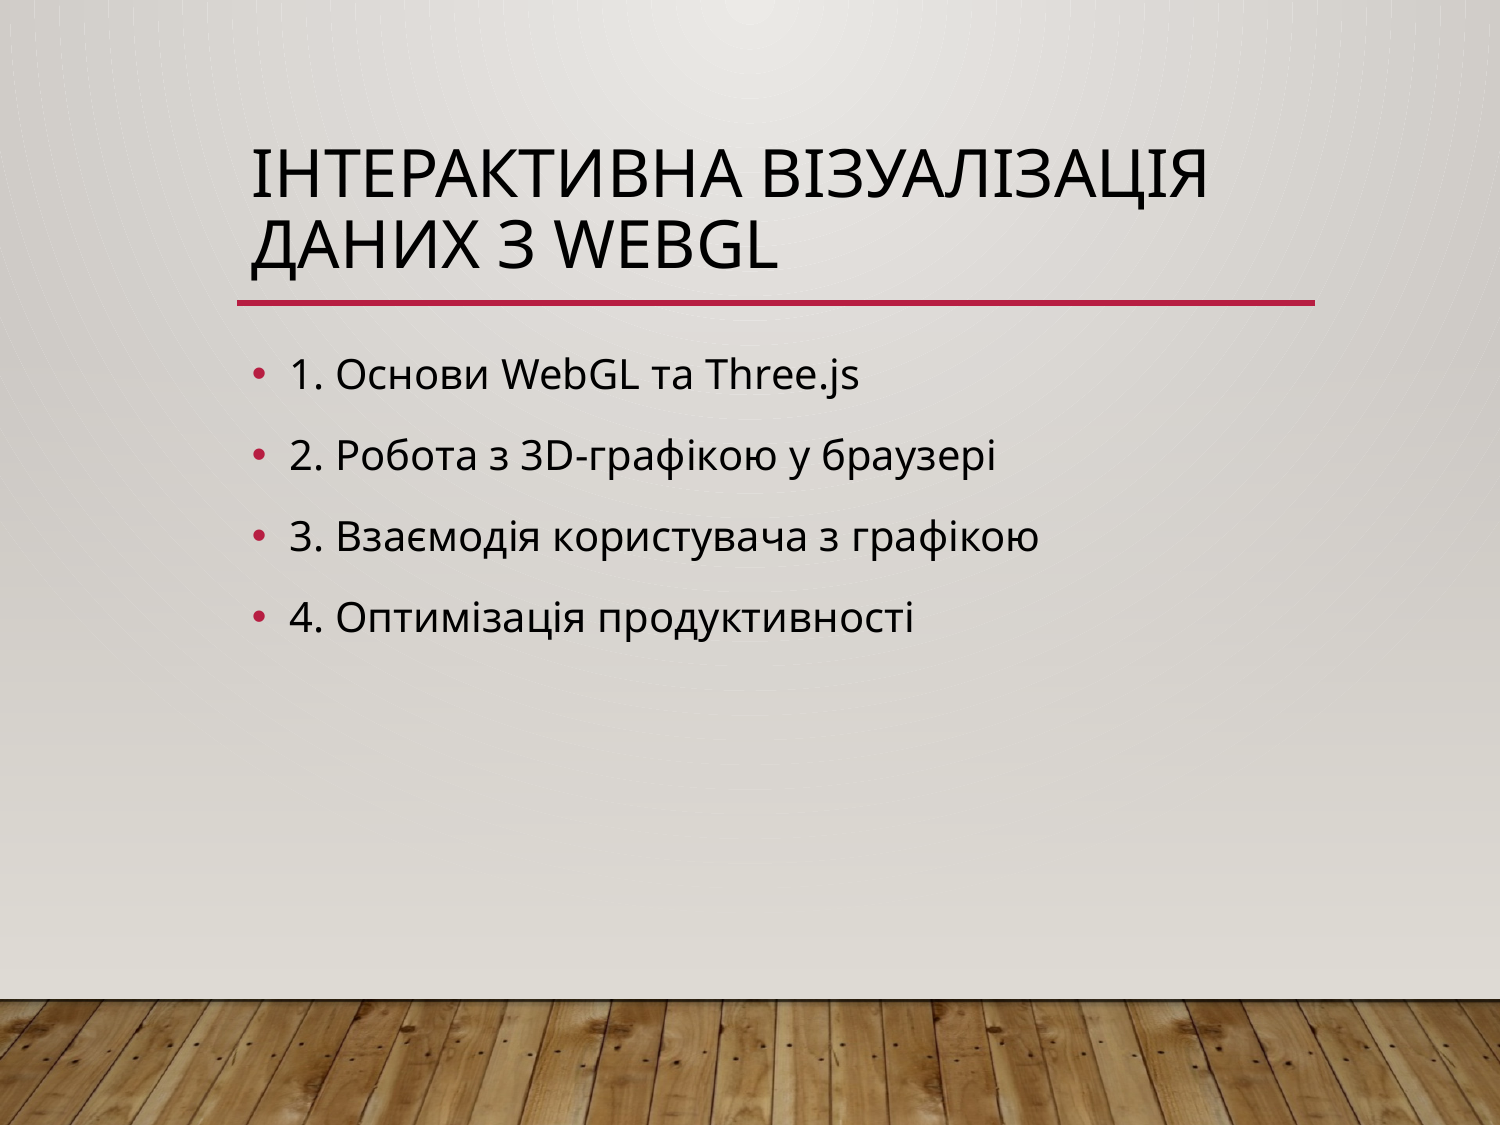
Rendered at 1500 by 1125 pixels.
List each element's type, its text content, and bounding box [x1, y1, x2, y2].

list 1. Основи WebGL та Three.js 2. Робота з 3D-графікою у браузері 3. Взаємодія користувача з графікою 4. Оптимізація продуктивності [236, 330, 1315, 897]
picture [0, 999, 1500, 1125]
title Інтерактивна візуалізація даних з WebGL [236, 131, 1315, 305]
